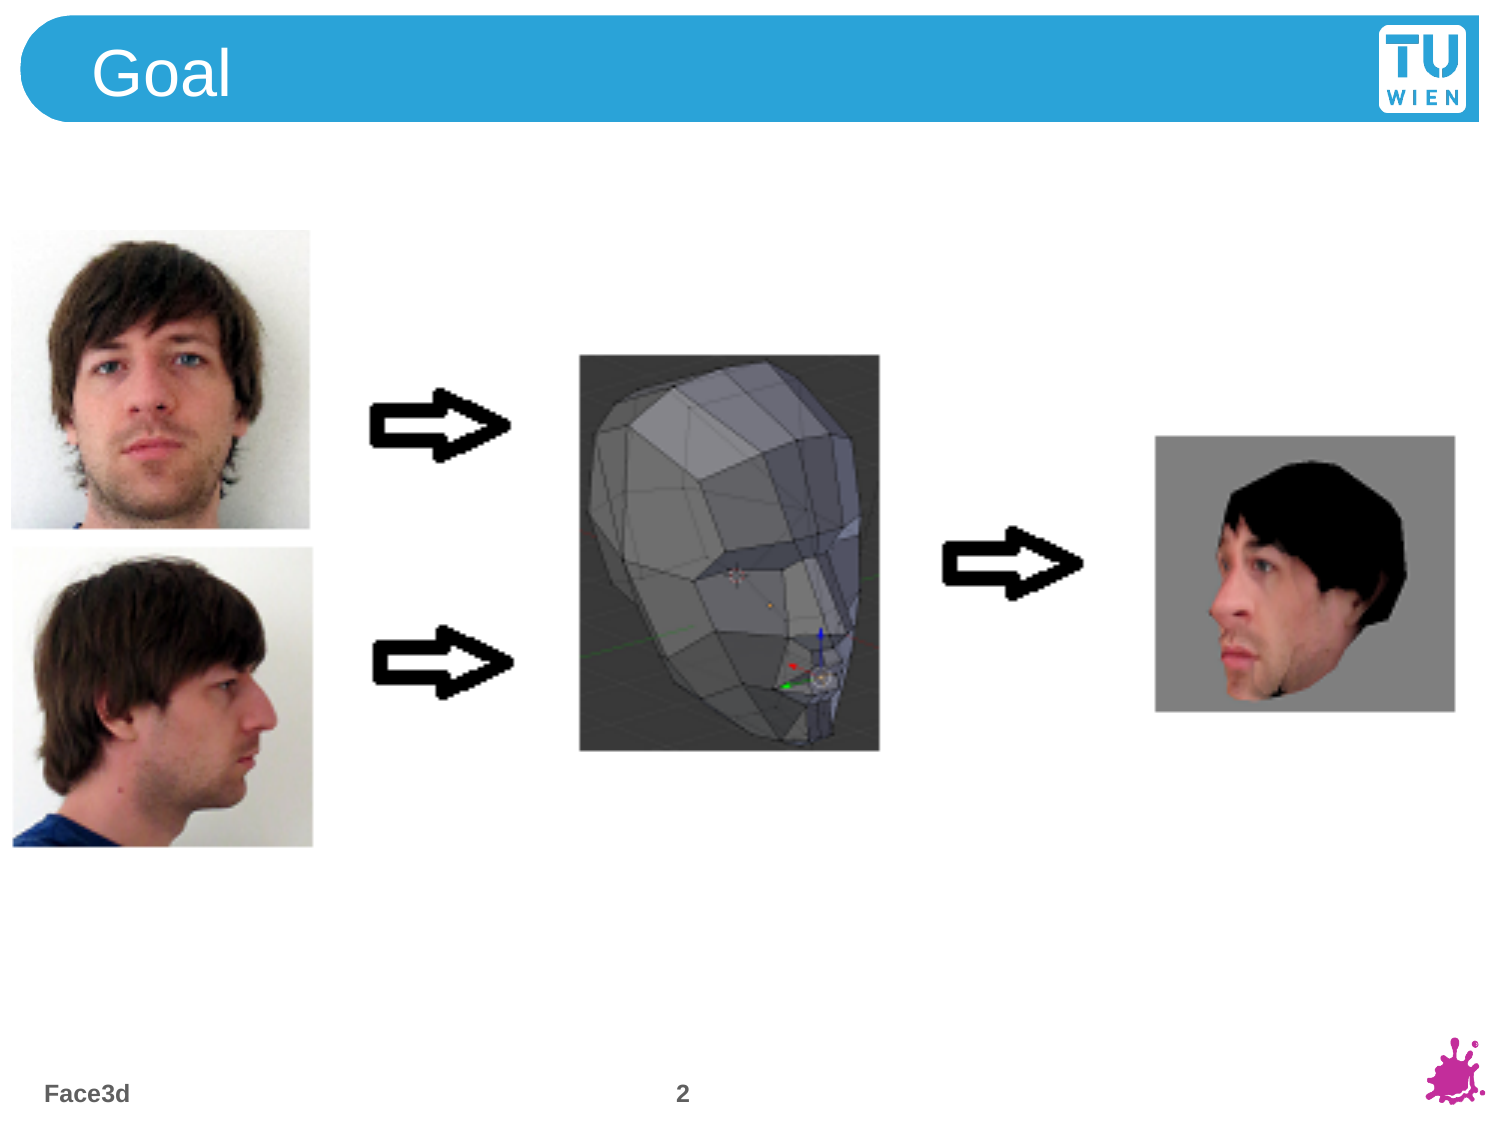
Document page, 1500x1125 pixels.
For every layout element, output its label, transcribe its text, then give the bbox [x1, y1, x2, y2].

text_box Face3d [29, 1068, 632, 1118]
text_box <Foliennummer> [661, 1067, 839, 1118]
picture [11, 229, 1489, 863]
text_box Goal [76, 7, 1350, 132]
picture [1379, 25, 1466, 113]
